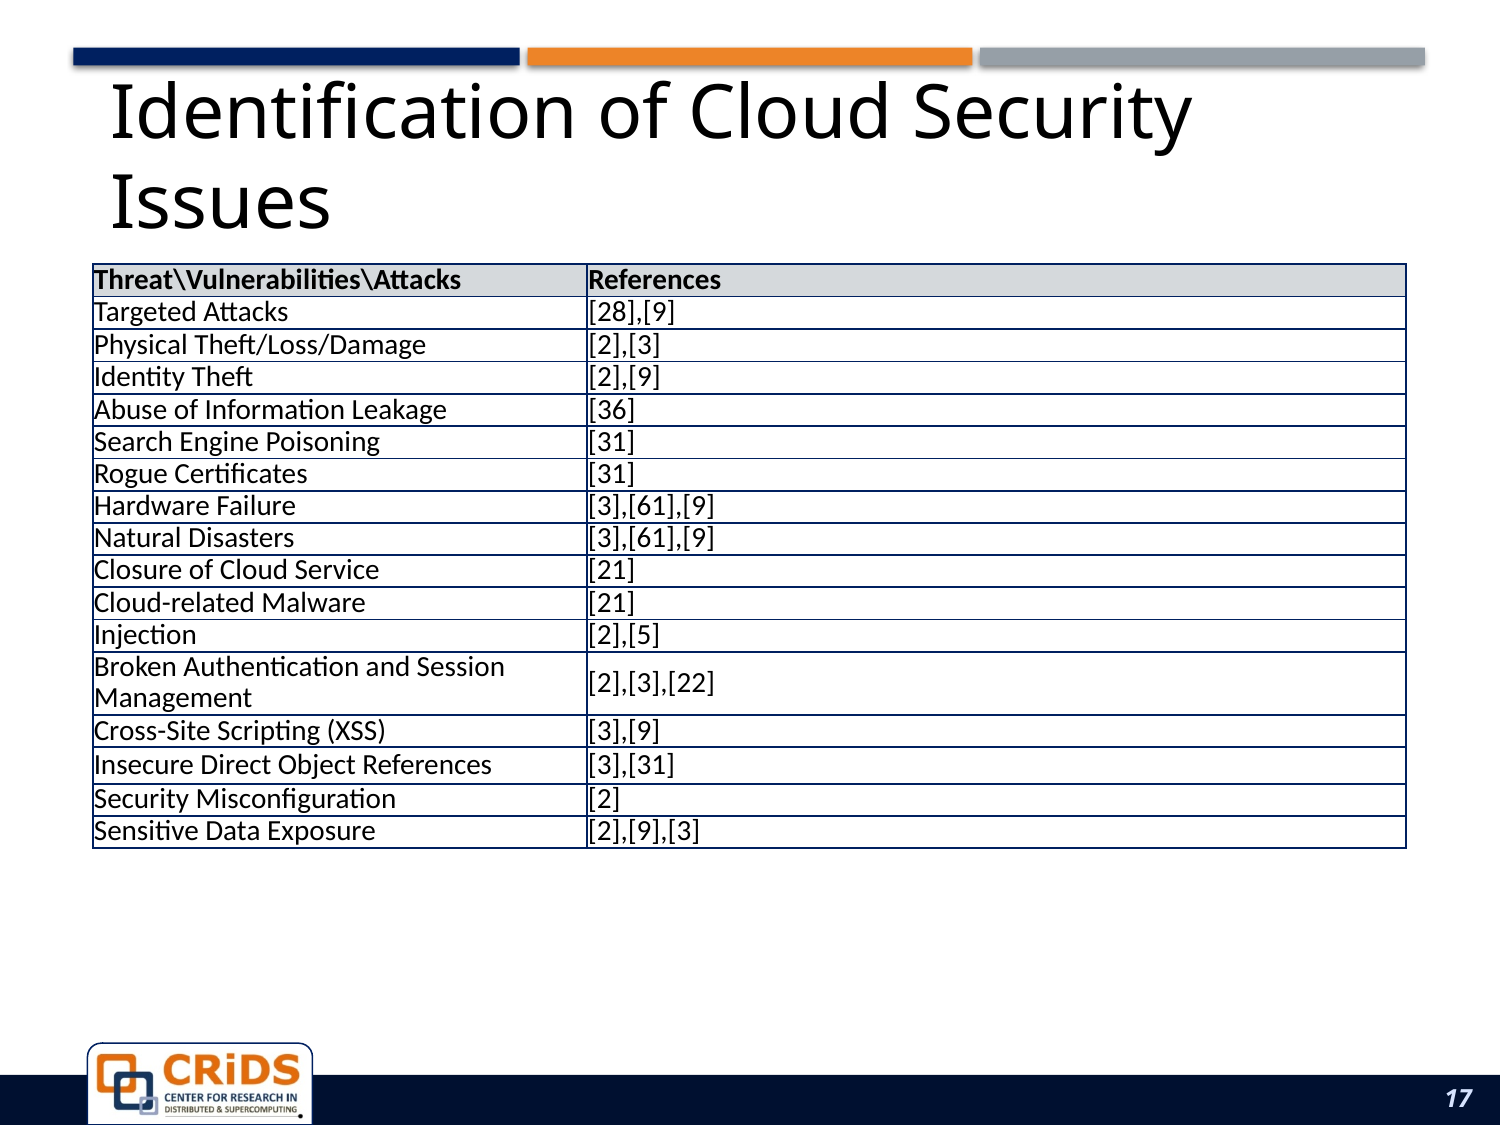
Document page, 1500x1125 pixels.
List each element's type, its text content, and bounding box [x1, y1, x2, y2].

table_cell Sensitive Data Exposure [94, 817, 586, 847]
table_cell Physical Theft/Loss/Damage [94, 330, 586, 361]
table_cell Cloud-related Malware [94, 588, 586, 619]
table_cell [3],[9] [588, 716, 1405, 746]
table_cell [2],[5] [588, 620, 1405, 651]
table_cell Abuse of Information Leakage [94, 395, 586, 425]
table_cell Broken Authentication and Session Management [94, 653, 586, 714]
table_cell Security Misconfiguration [94, 785, 586, 815]
table_cell [36] [588, 395, 1405, 425]
table_cell [31] [588, 427, 1405, 458]
table_cell Cross-Site Scripting (XSS) [94, 716, 586, 746]
table_cell [2] [588, 785, 1405, 815]
table_cell Closure of Cloud Service [94, 556, 586, 586]
table_header Threat\Vulnerabilities\Attacks [94, 265, 586, 296]
table_cell Insecure Direct Object References [94, 748, 586, 783]
table_cell [3],[61],[9] [588, 492, 1405, 522]
title Identification of Cloud Security Issues [95, 79, 1406, 227]
table_cell Identity Theft [94, 362, 586, 393]
table_cell Natural Disasters [94, 524, 586, 554]
picture [89, 1044, 311, 1124]
table_cell [3],[61],[9] [588, 524, 1405, 554]
table_cell Injection [94, 620, 586, 651]
table_cell [2],[3],[22] [588, 653, 1405, 714]
table_cell [3],[31] [588, 748, 1405, 783]
table_cell Hardware Failure [94, 492, 586, 522]
table_cell Targeted Attacks [94, 297, 586, 328]
table_cell Search Engine Poisoning [94, 427, 586, 458]
table_cell Rogue Certificates [94, 459, 586, 490]
table_cell [21] [588, 588, 1405, 619]
table_cell [21] [588, 556, 1405, 586]
table_cell [2],[9],[3] [588, 817, 1405, 847]
table_cell [31] [588, 459, 1405, 490]
table_cell [2],[9] [588, 362, 1405, 393]
table_cell [2],[3] [588, 330, 1405, 361]
table_cell [28],[9] [588, 297, 1405, 328]
table_header References [588, 265, 1405, 296]
